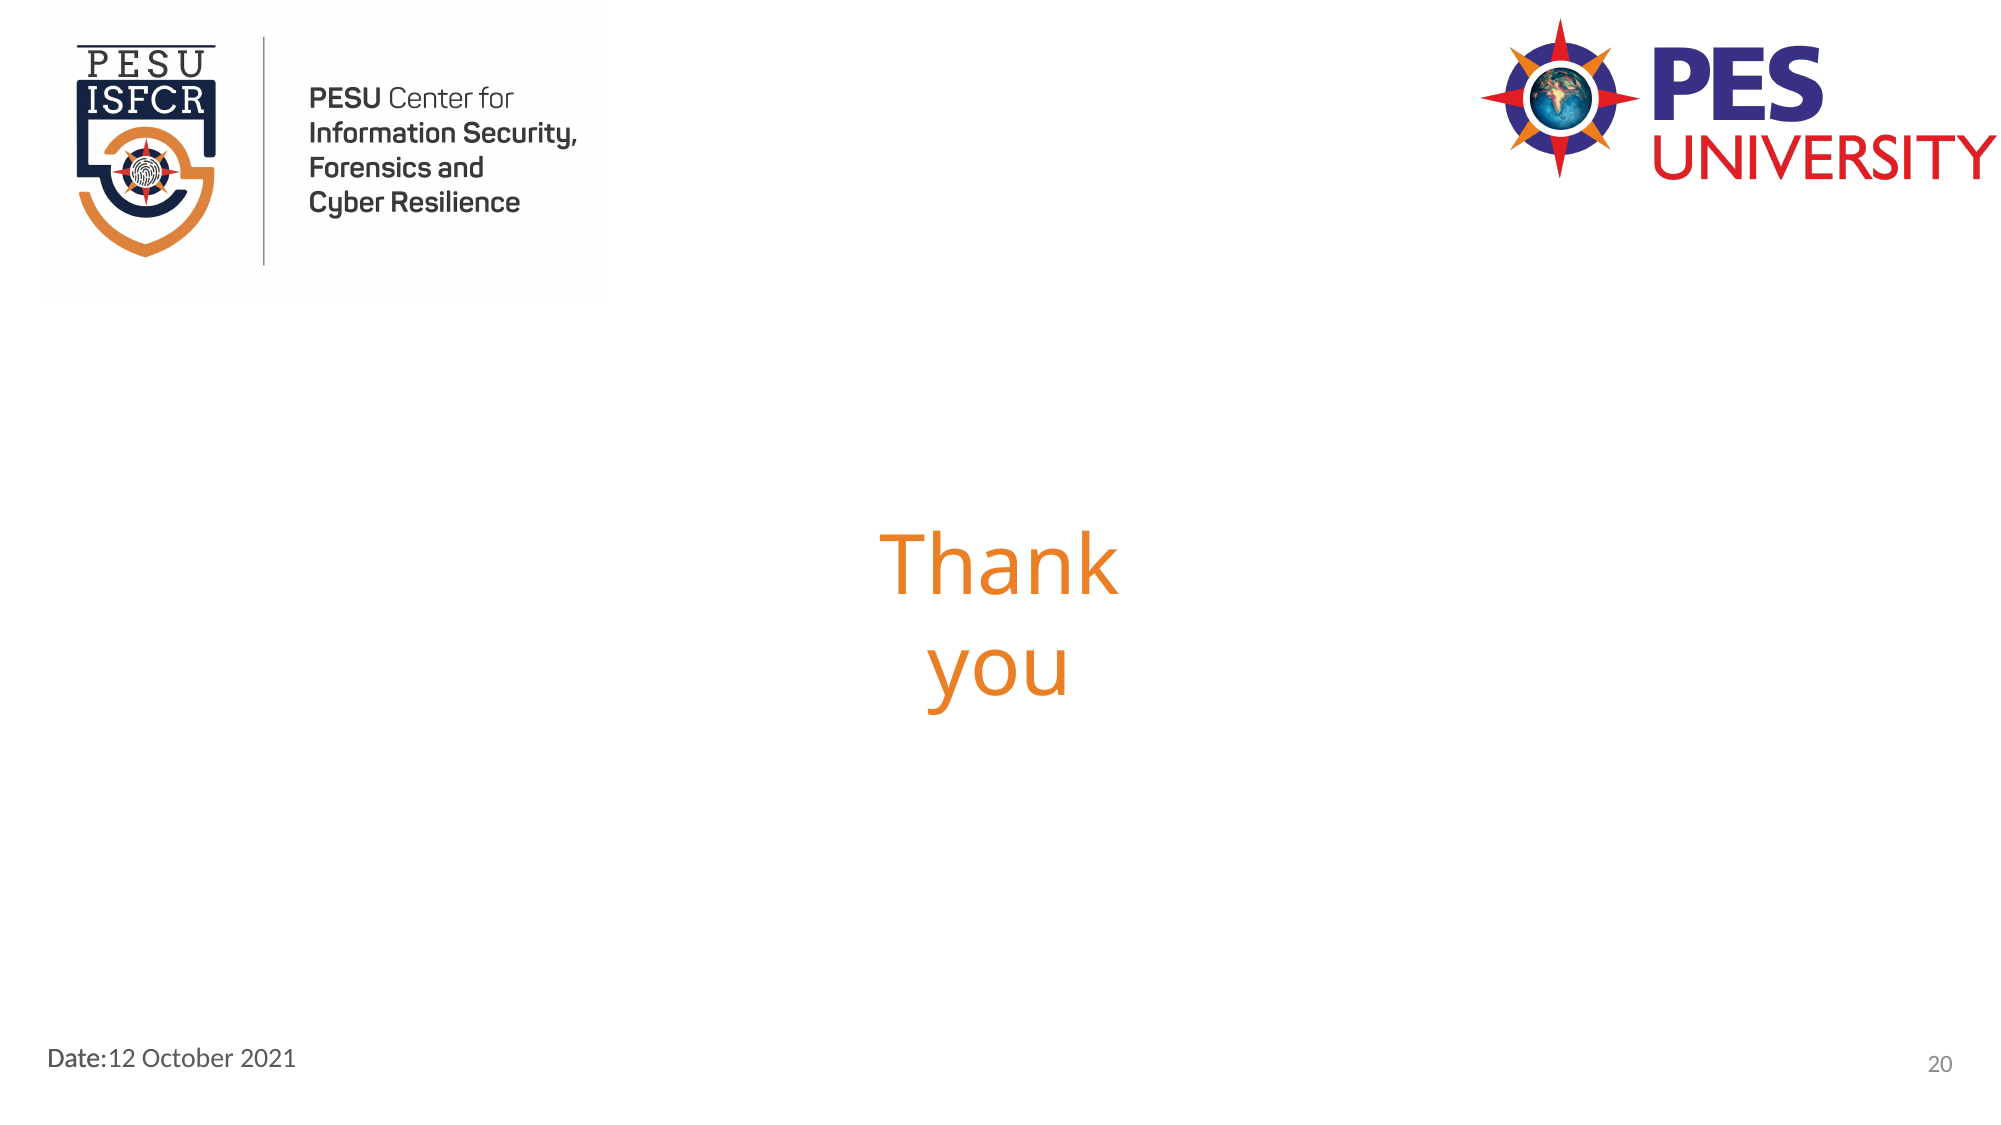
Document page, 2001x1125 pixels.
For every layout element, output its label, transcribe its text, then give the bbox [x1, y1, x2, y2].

picture [40, 2, 610, 299]
picture [1480, 18, 1997, 180]
slide_number 20 [1853, 1019, 1974, 1106]
text_box Date:12 October 2021 [32, 1036, 316, 1083]
text_box Thank you [791, 504, 1209, 719]
